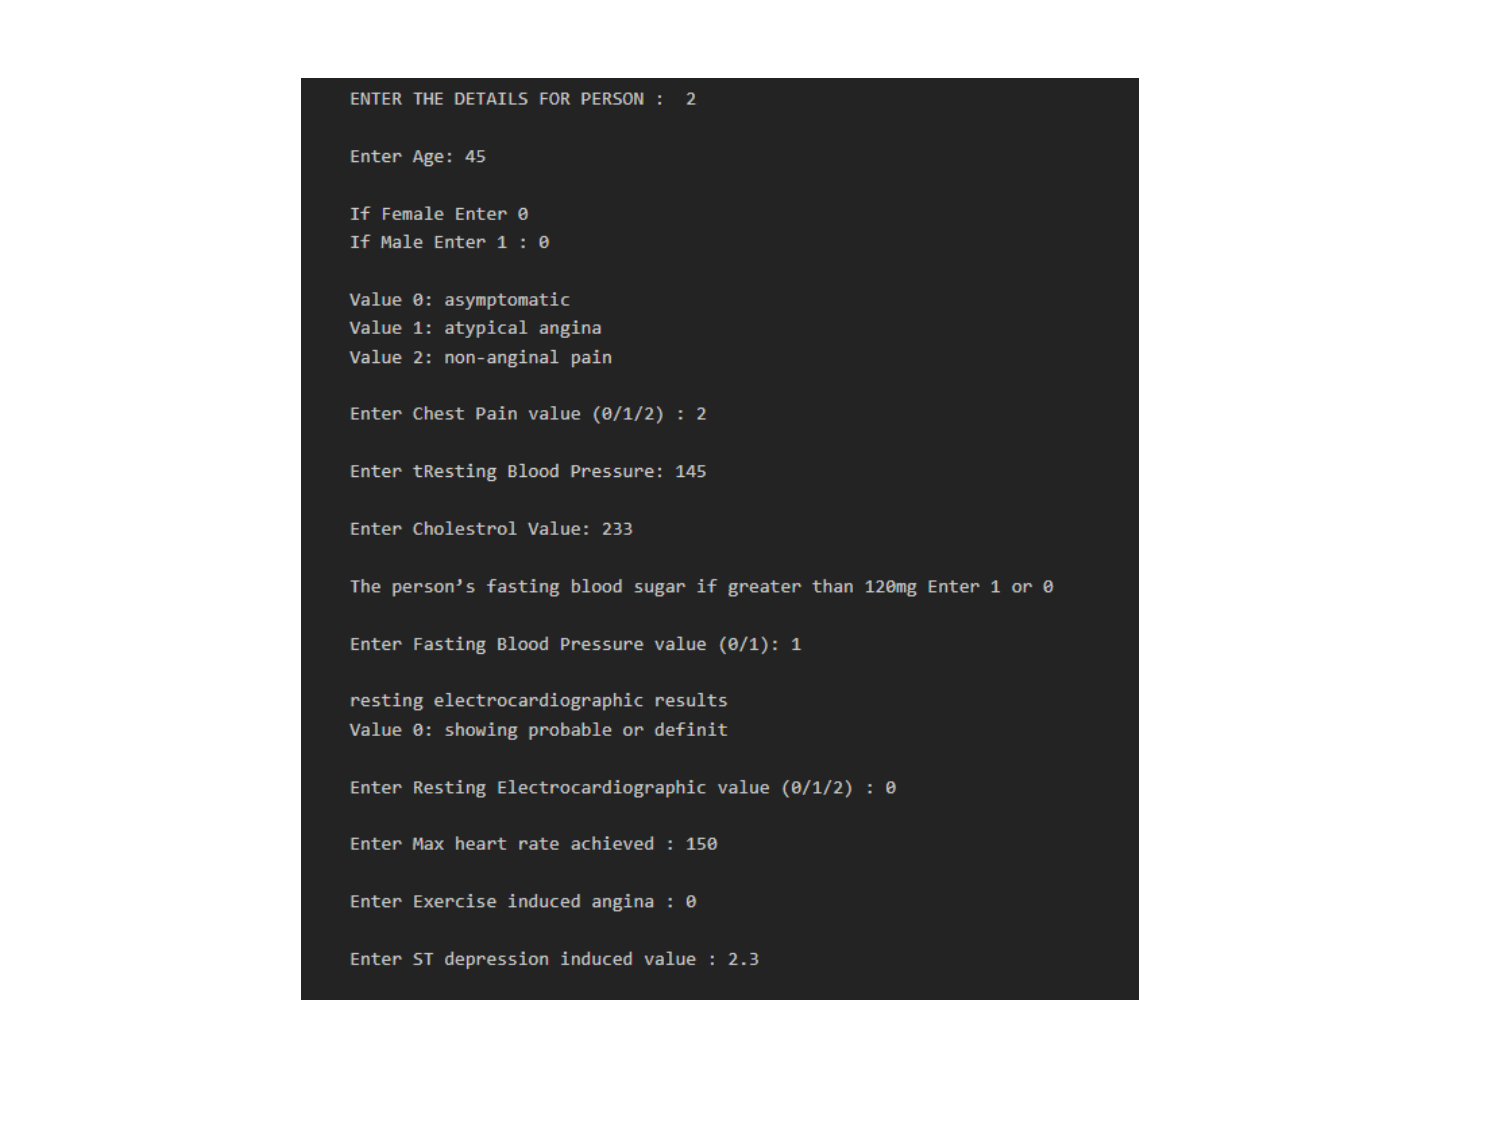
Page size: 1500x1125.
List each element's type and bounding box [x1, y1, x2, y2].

picture [300, 77, 1139, 1000]
